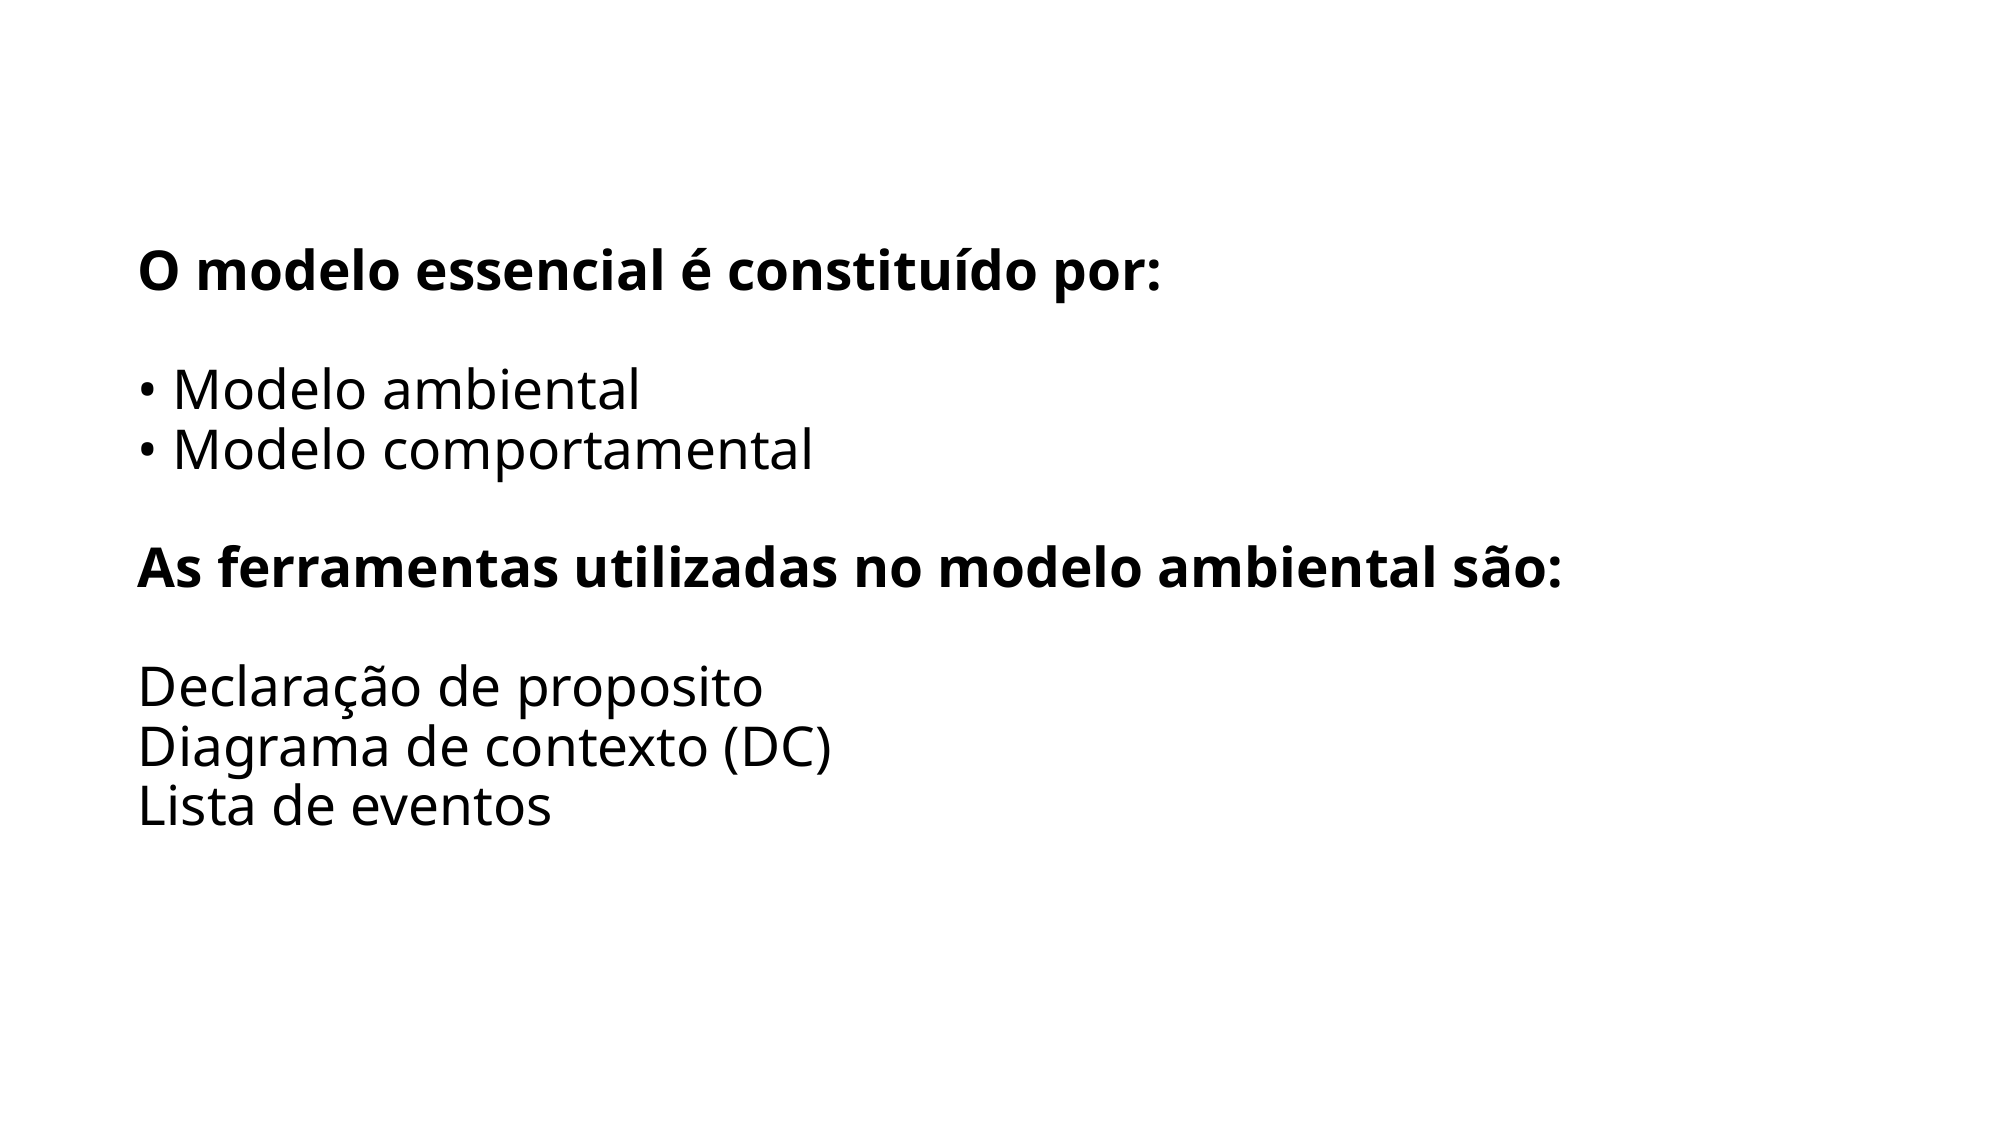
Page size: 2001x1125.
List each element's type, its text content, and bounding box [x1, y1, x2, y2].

title ​ O modelo essencial é constituído por:​ ​ • Modelo ambiental​ • Modelo comportamental As ferramentas utilizadas no modelo ambiental são: Declaração de proposito Diagrama de contexto (DC) Lista de eventos [122, 170, 1973, 917]
